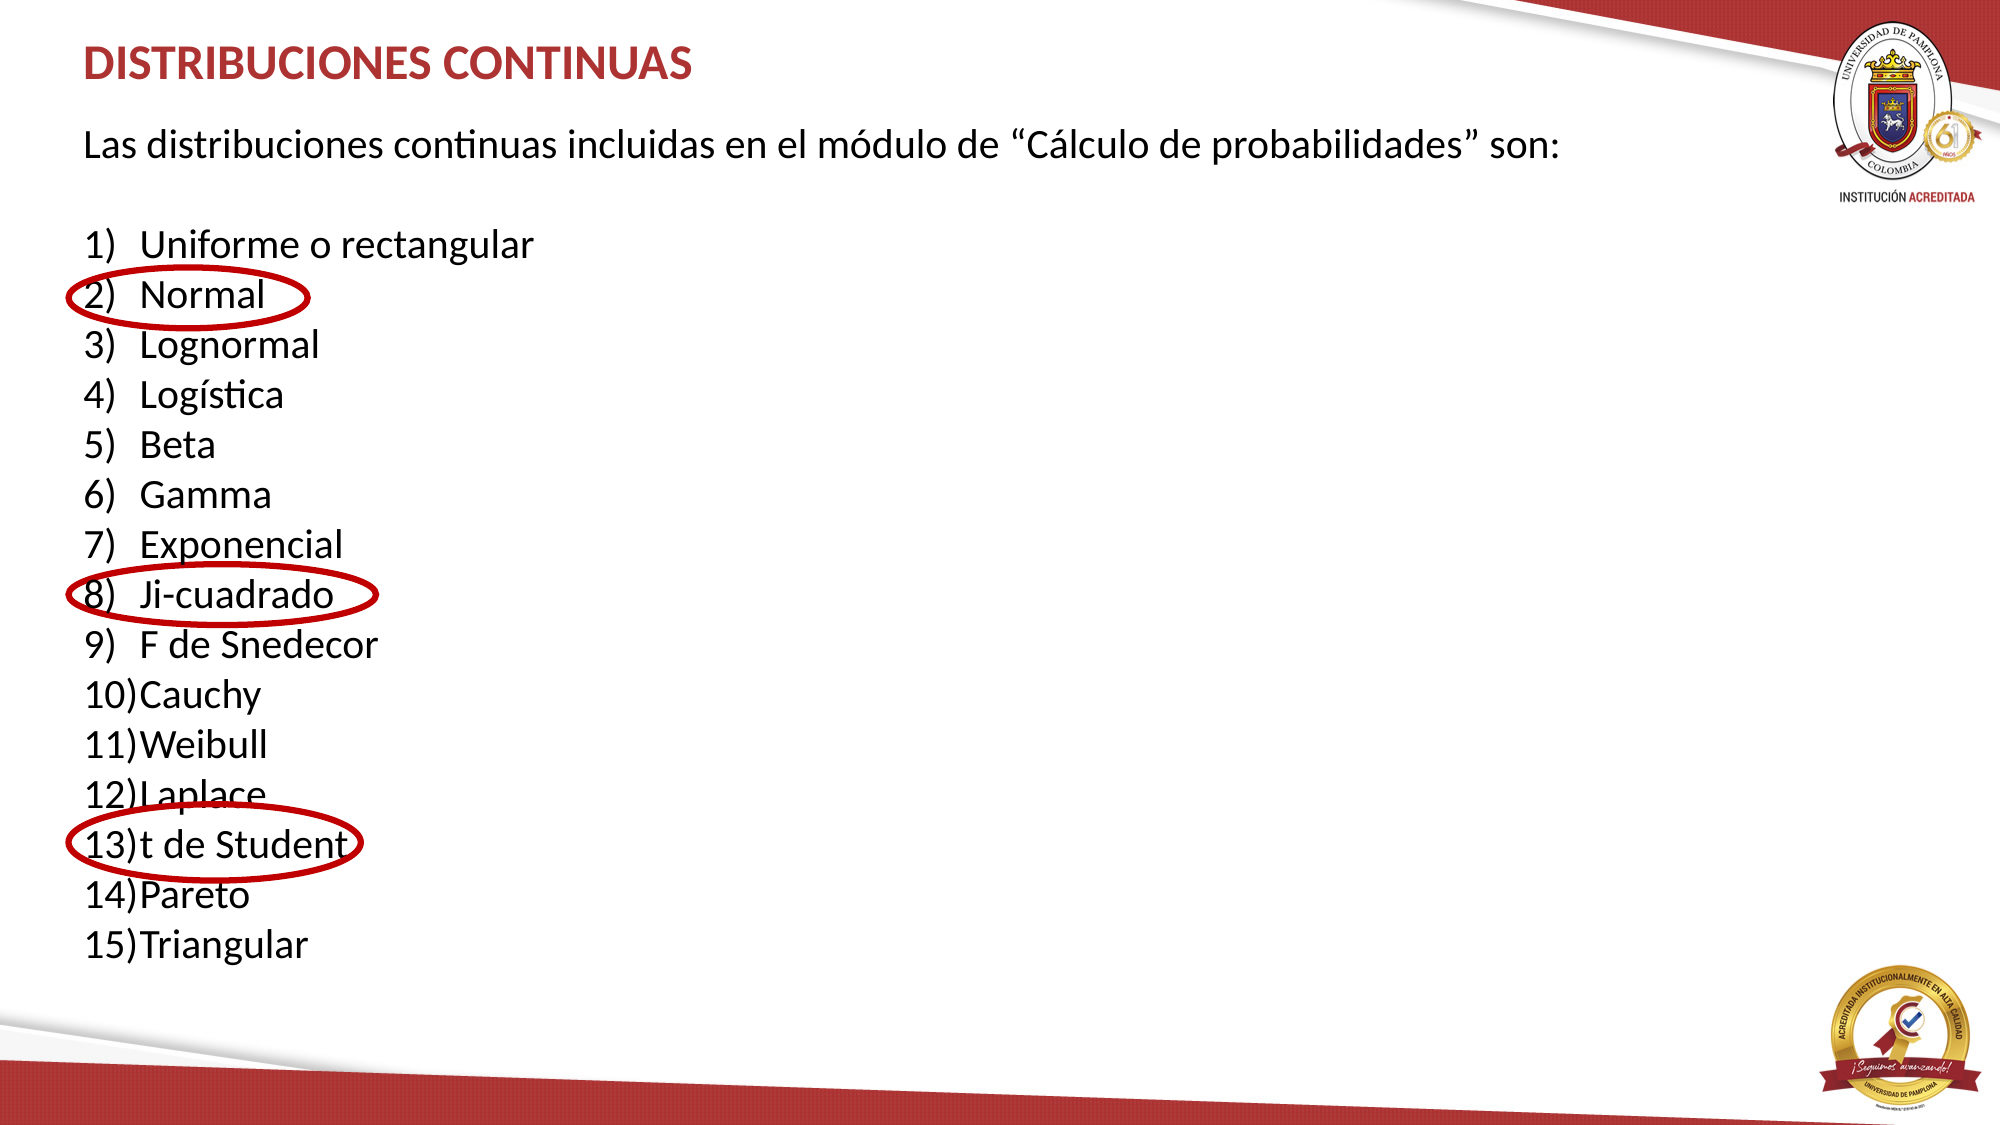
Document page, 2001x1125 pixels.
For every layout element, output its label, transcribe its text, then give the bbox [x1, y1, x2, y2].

title DISTRIBUCIONES CONTINUAS [68, 28, 1794, 190]
text_box Las distribuciones continuas incluidas en el módulo de “Cálculo de probabilidades” son: Uniforme o rectangular Normal Lognormal Logística Beta Gamma Exponencial Ji-cuadrado F de Snedecor Cauchy Weibull Laplace t de Student Pareto Triangular [68, 109, 1592, 975]
picture [0, 0, 2000, 1125]
text_box [67, 803, 362, 882]
text_box [67, 266, 309, 330]
